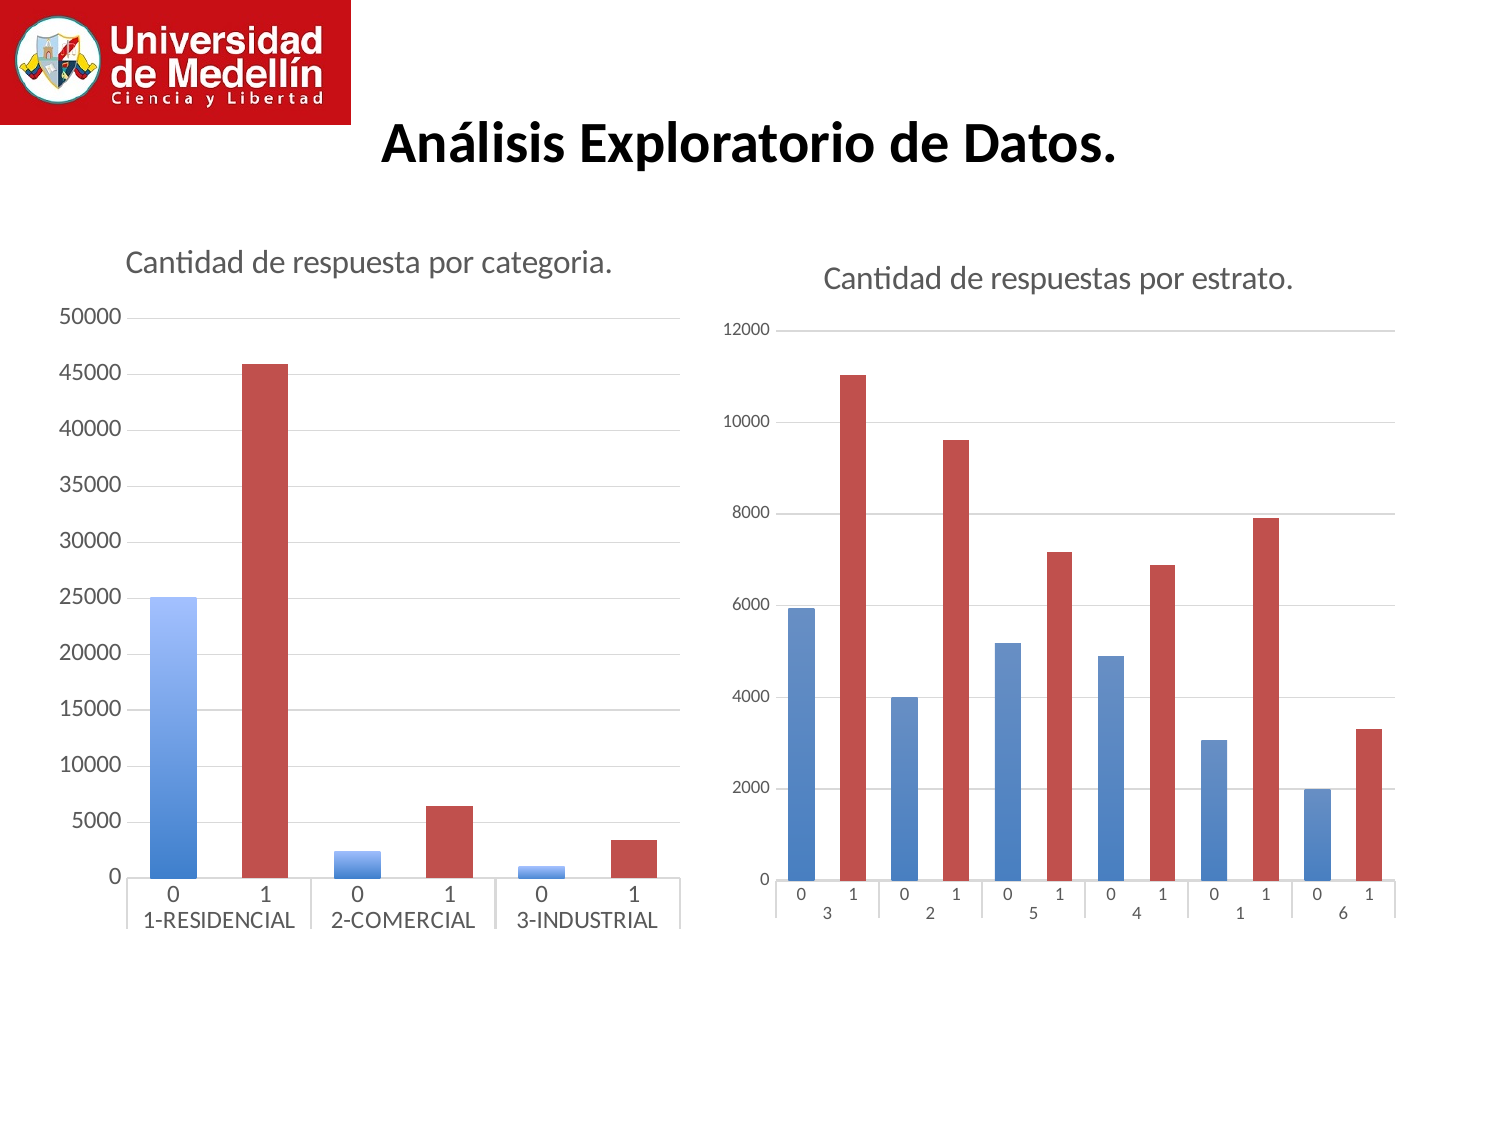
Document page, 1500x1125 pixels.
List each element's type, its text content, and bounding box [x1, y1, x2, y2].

chart [708, 232, 1410, 939]
picture [0, 0, 351, 125]
title Análisis Exploratorio de Datos. [75, 45, 1425, 233]
chart [45, 215, 693, 950]
